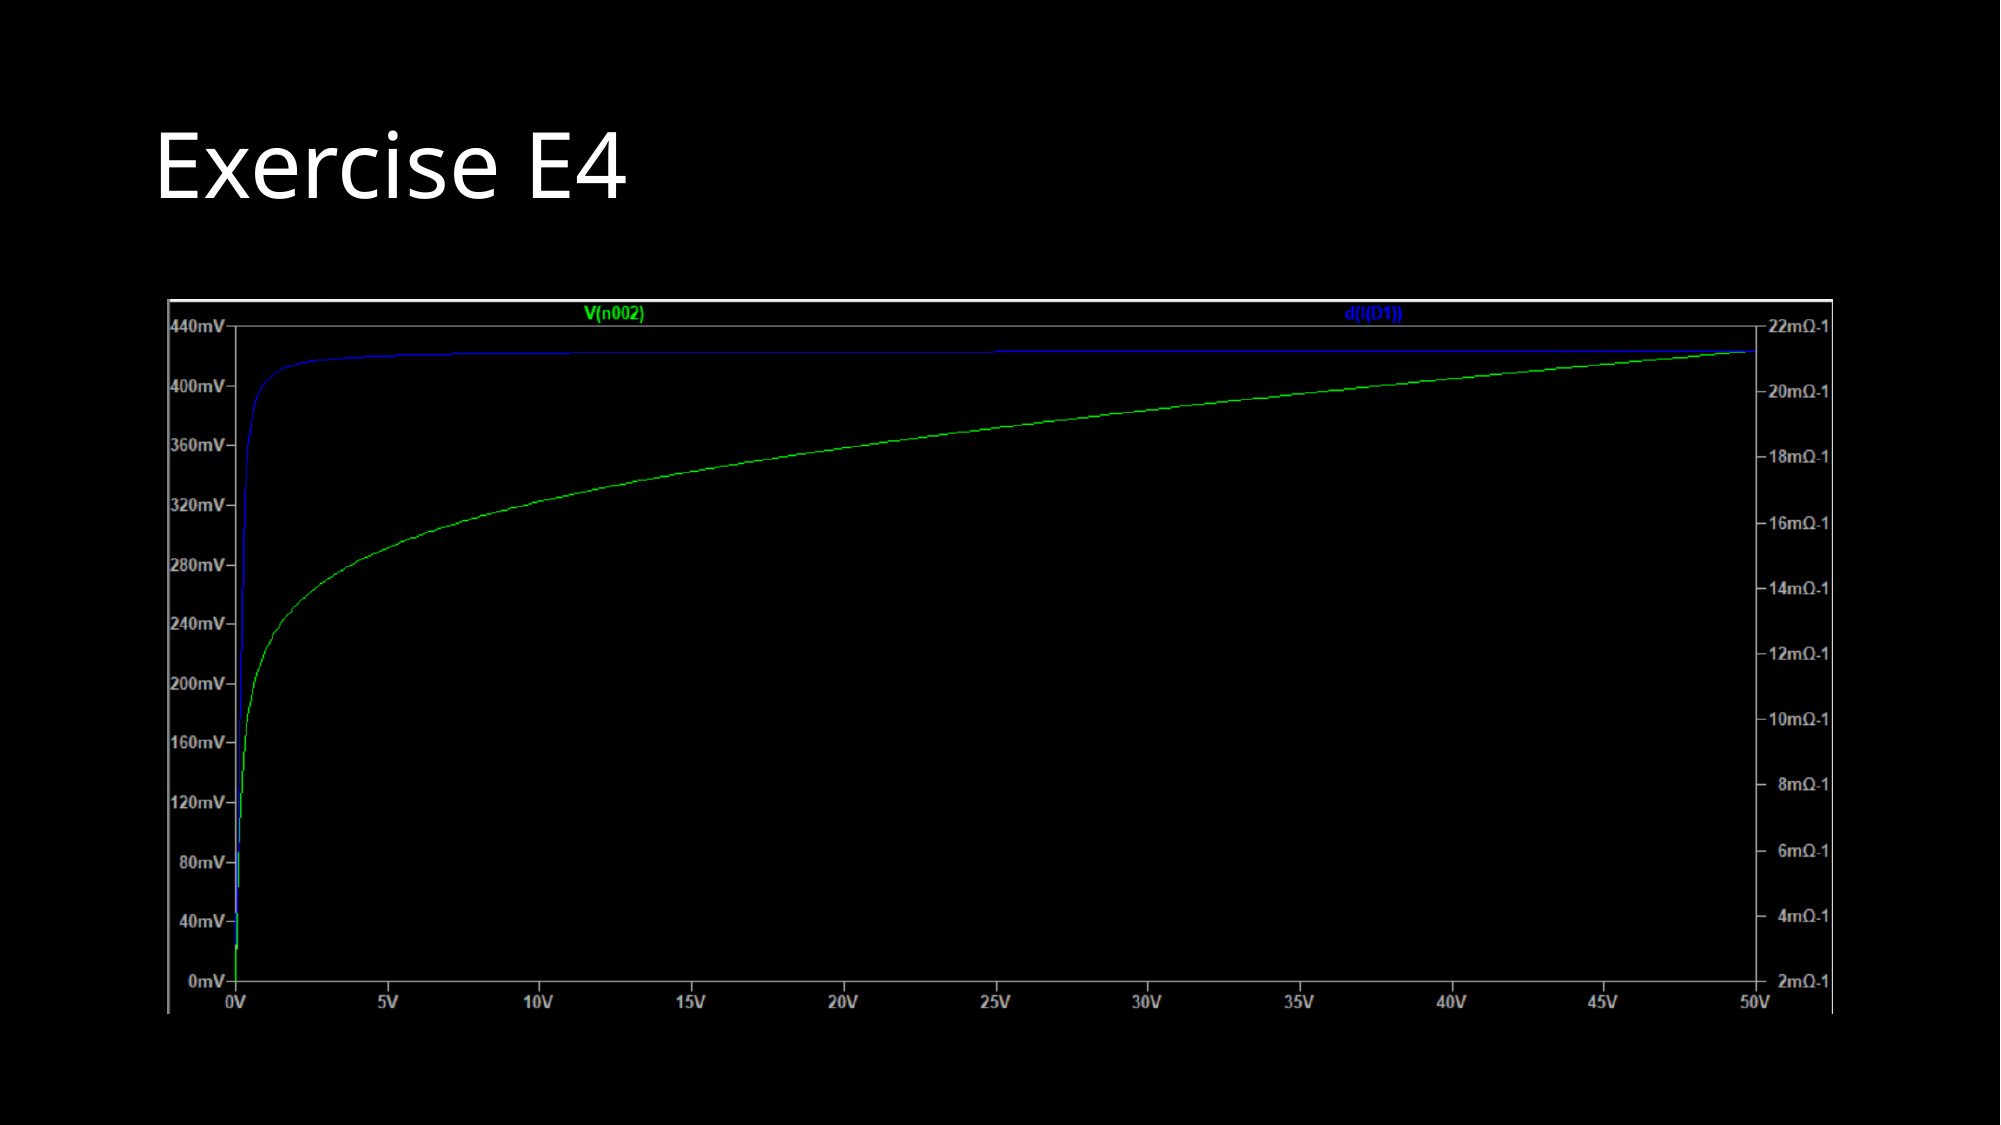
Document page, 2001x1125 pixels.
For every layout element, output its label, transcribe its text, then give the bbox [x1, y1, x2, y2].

title Exercise E4 [137, 59, 1863, 278]
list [167, 299, 1833, 1014]
